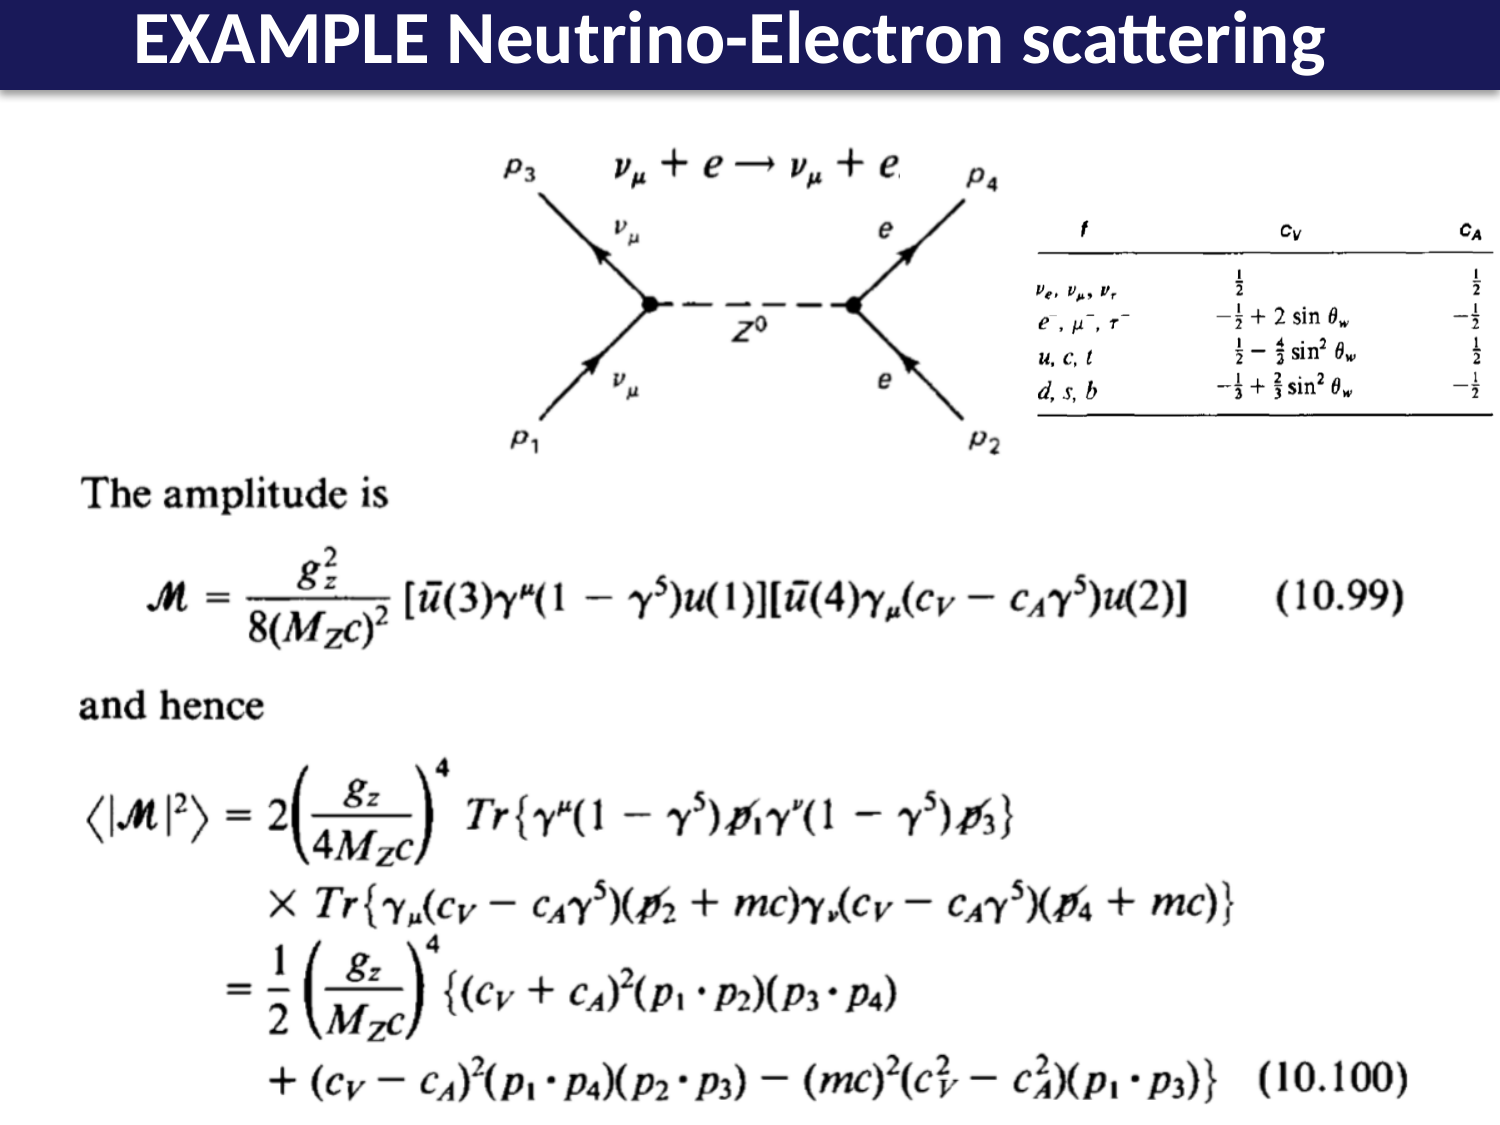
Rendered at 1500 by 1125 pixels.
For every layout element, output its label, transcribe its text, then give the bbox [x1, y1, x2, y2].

table_header EXAMPLE Neutrino-Electron scattering [0, 0, 1500, 90]
picture [64, 132, 1500, 1125]
